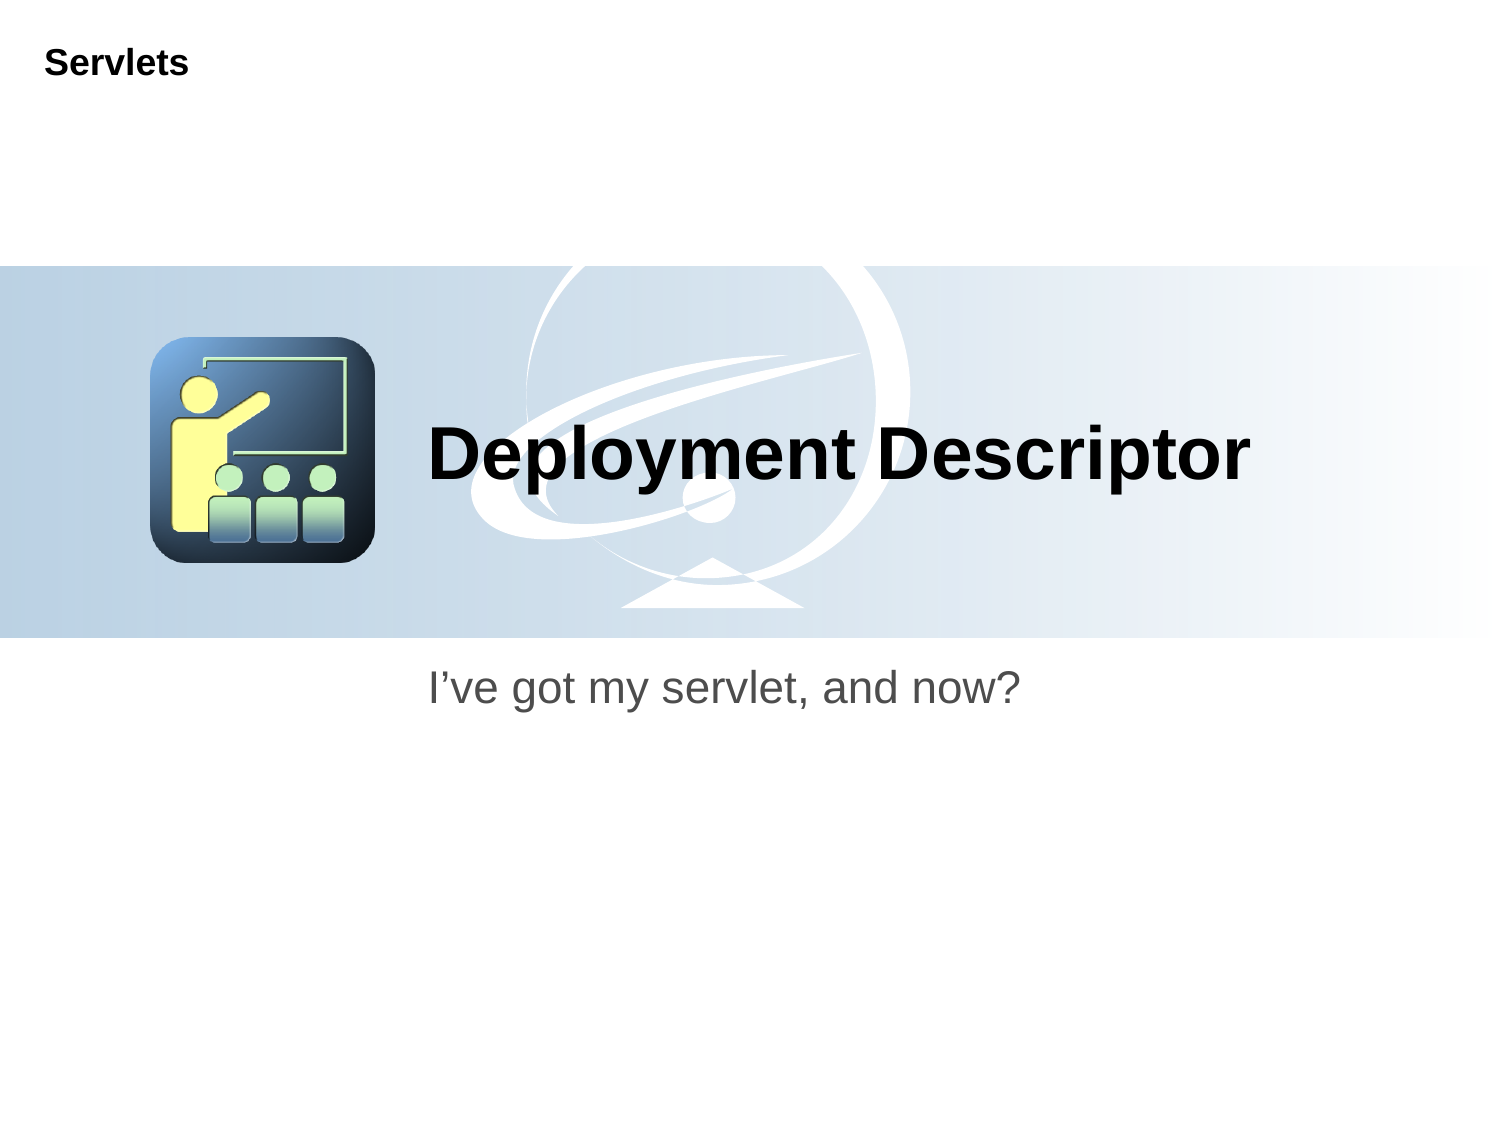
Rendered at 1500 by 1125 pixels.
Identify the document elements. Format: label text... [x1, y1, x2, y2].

subtitle I’ve got my servlet, and now? [412, 649, 1438, 888]
picture [149, 337, 376, 563]
title Deployment Descriptor [412, 262, 1436, 638]
text_box Servlets [29, 30, 1370, 91]
